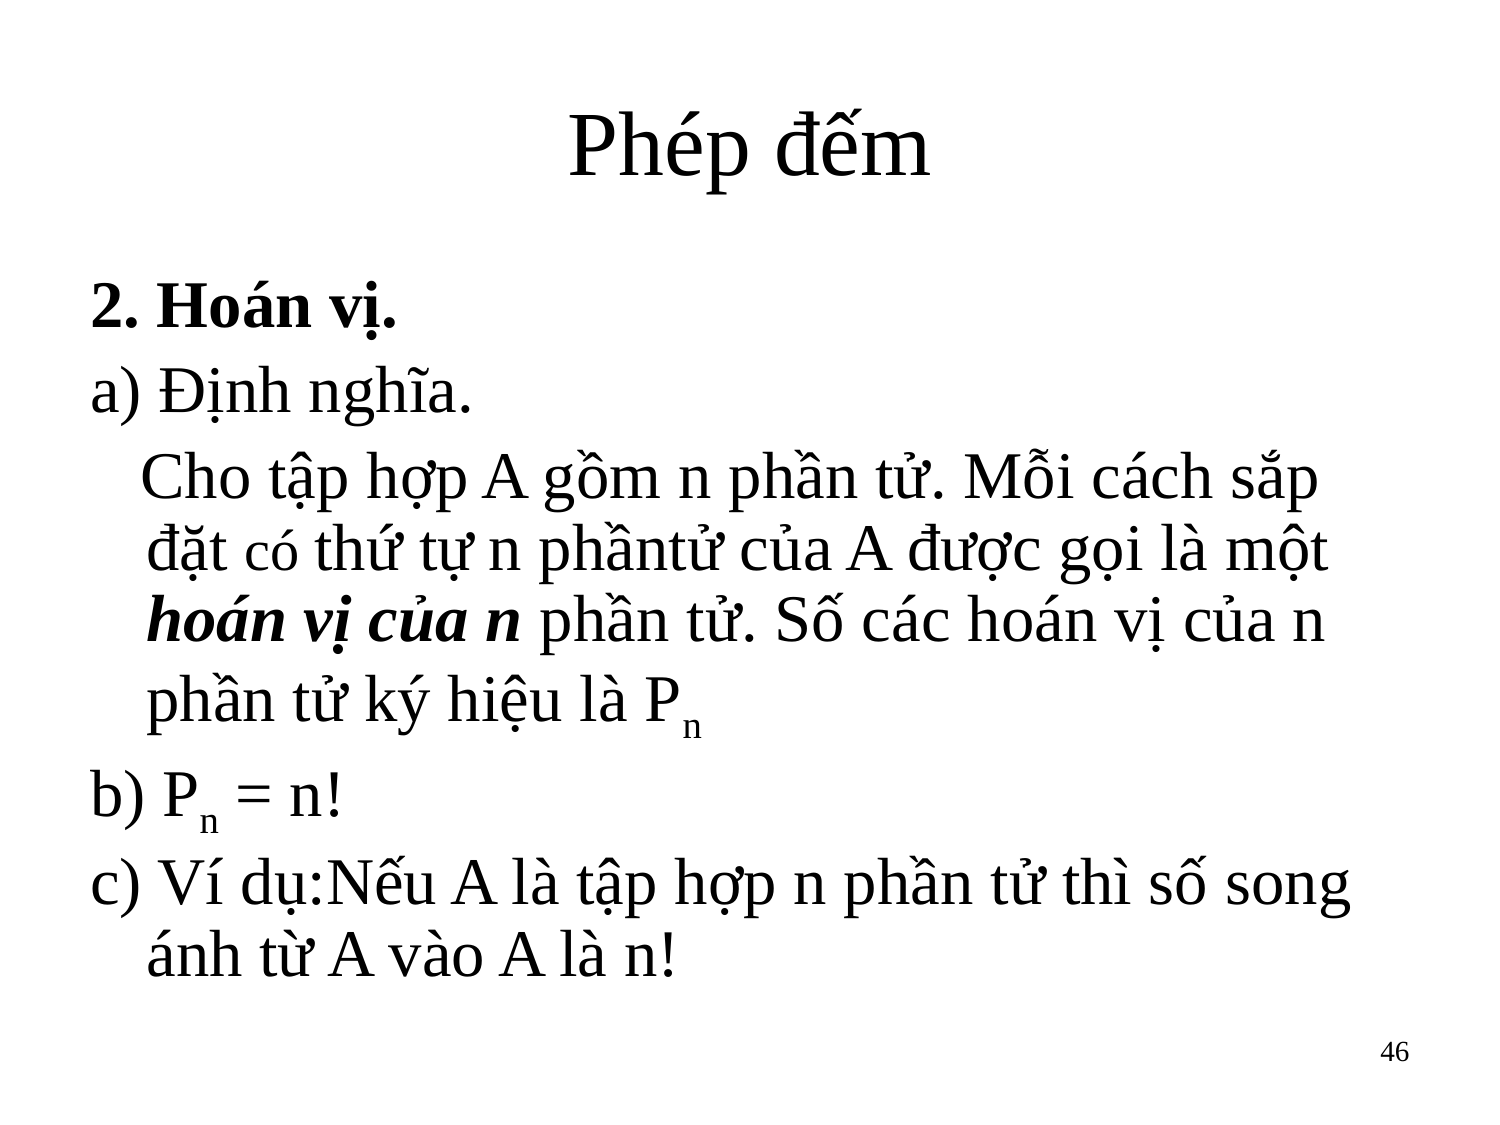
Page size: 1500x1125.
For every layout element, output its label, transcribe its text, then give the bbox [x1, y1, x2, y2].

title Phép đếm [74, 44, 1426, 233]
slide_number 46 [1074, 1024, 1426, 1103]
list 2. Hoán vị. a) Định nghĩa. Cho tập hợp A gồm n phần tử. Mỗi cách sắp đặt có thứ tự n phầntử của A được gọi là một hoán vị của n phần tử. Số các hoán vị của n phần tử ký hiệu là Pn b) Pn = n! c) Ví dụ:Nếu A là tập hợp n phần tử thì số song ánh từ A vào A là n! [74, 262, 1426, 1006]
